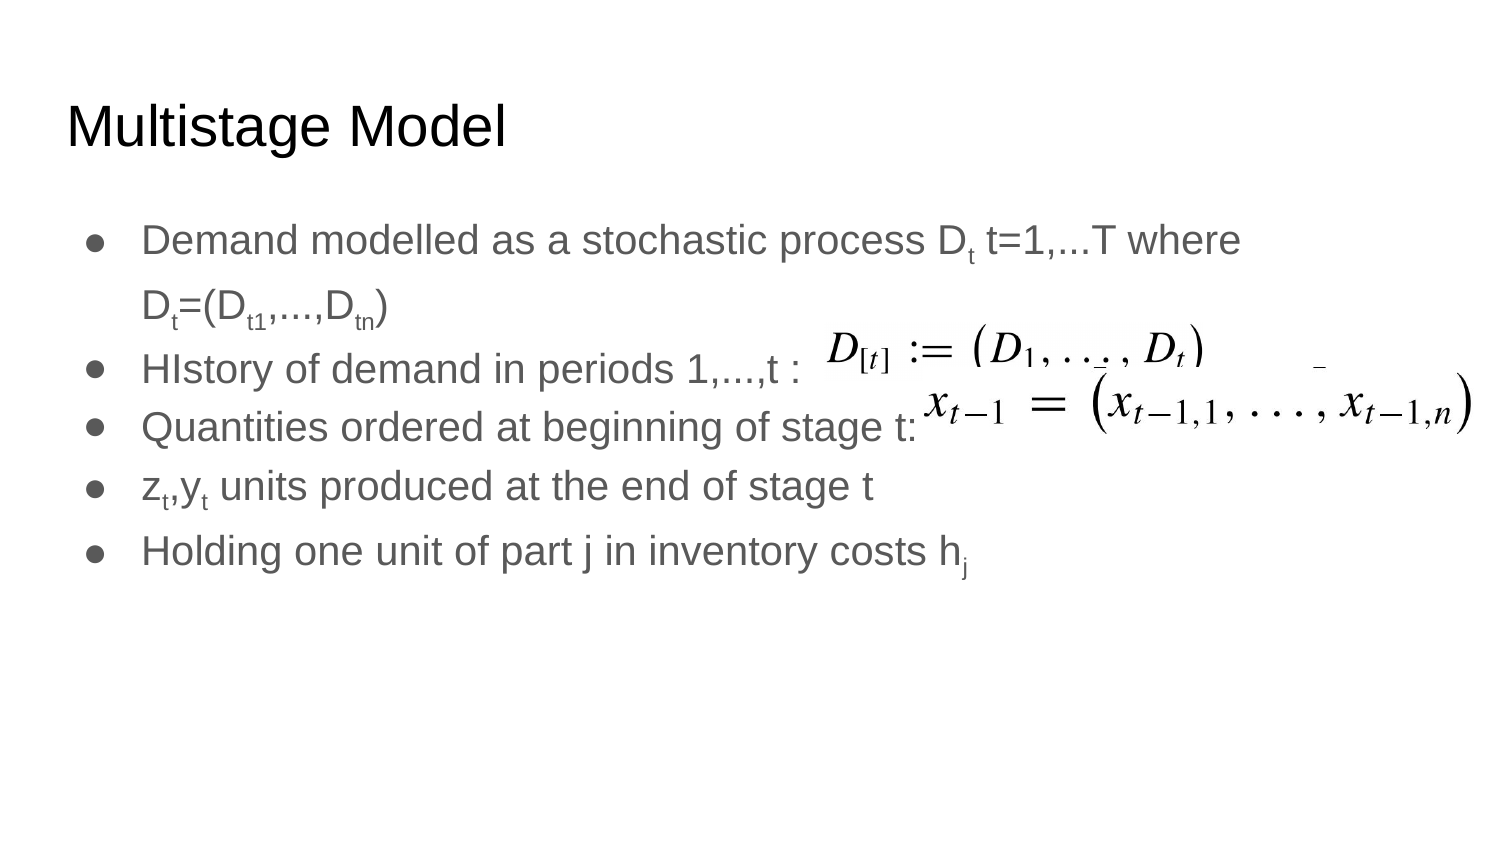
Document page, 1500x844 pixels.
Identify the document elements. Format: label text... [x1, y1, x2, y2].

picture [823, 322, 1477, 440]
list Demand modelled as a stochastic process Dt t=1,...T where Dt=(Dt1,...,Dtn) HIstory of demand in periods 1,...,t : Quantities ordered at beginning of stage t: zt,yt units produced at the end of stage t Holding one unit of part j in inventory costs hj [51, 189, 1449, 750]
title Multistage Model [51, 72, 1449, 167]
